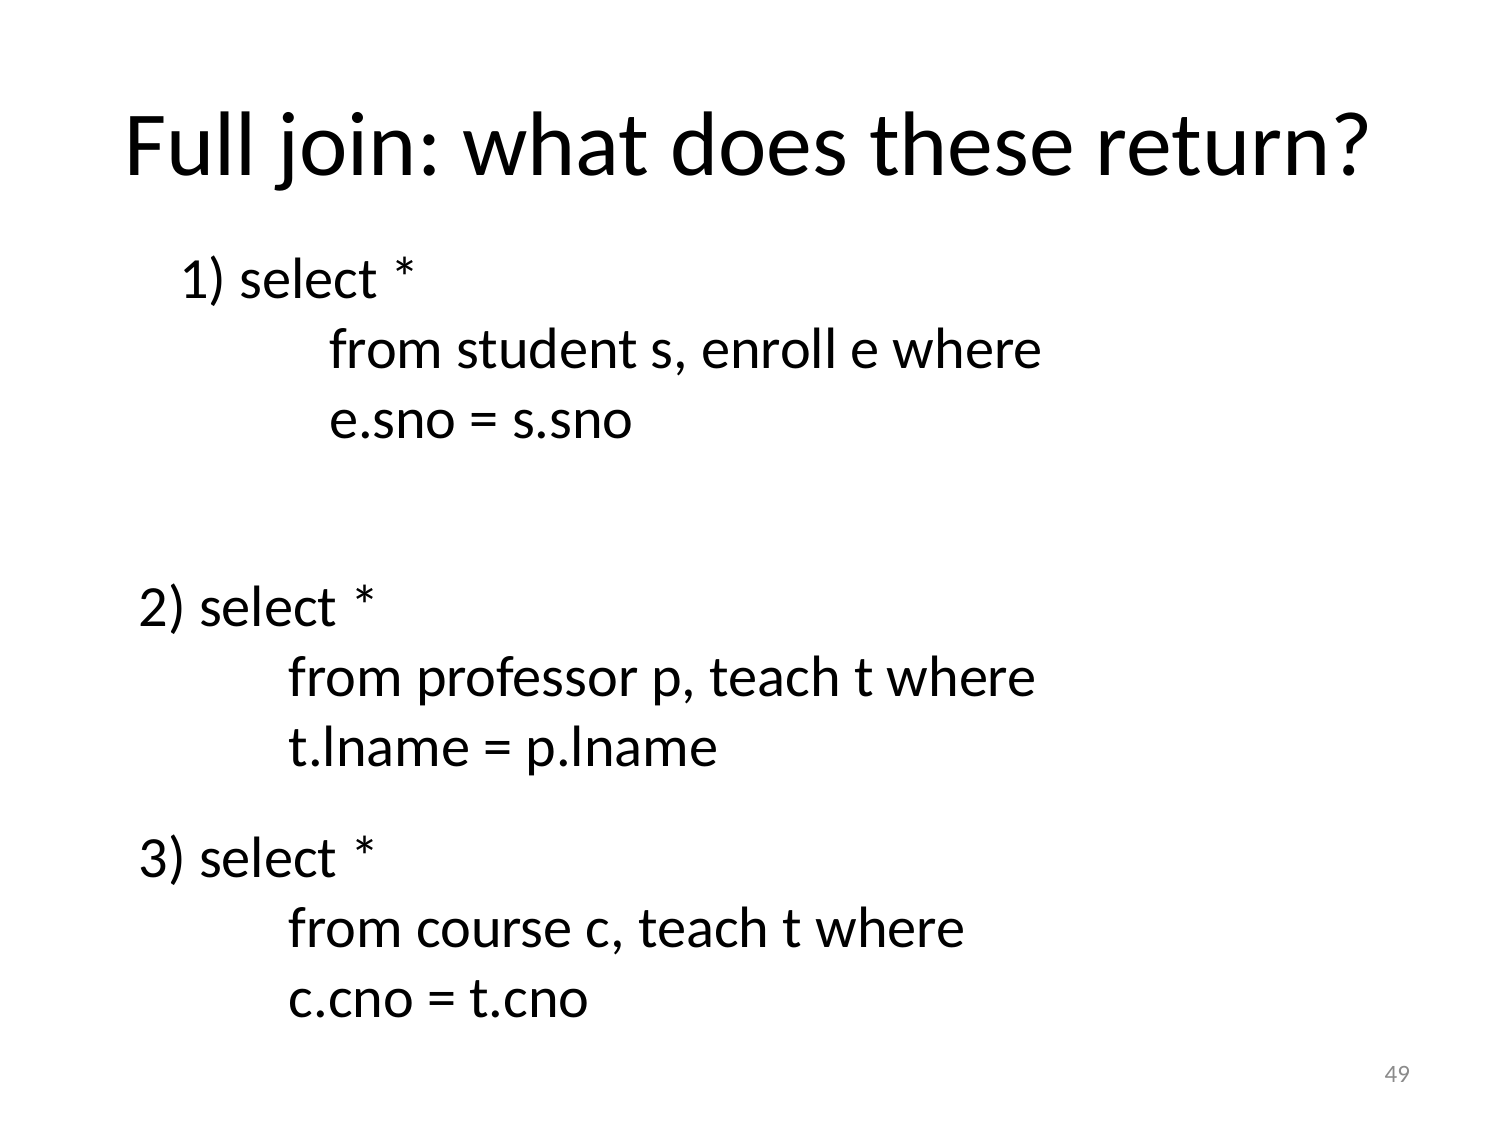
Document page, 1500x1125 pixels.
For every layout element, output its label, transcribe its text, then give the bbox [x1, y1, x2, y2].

title Full join: what does these return? [75, 45, 1425, 233]
slide_number 49 [1074, 1042, 1425, 1103]
text_box 2) select * from professor p, teach t where t.lname = p.lname [124, 561, 1133, 786]
text_box 3) select * from course c, teach t where c.cno = t.cno [124, 812, 1216, 1037]
text_box 1) select * from student s, enroll e where e.sno = s.sno [164, 232, 1133, 458]
